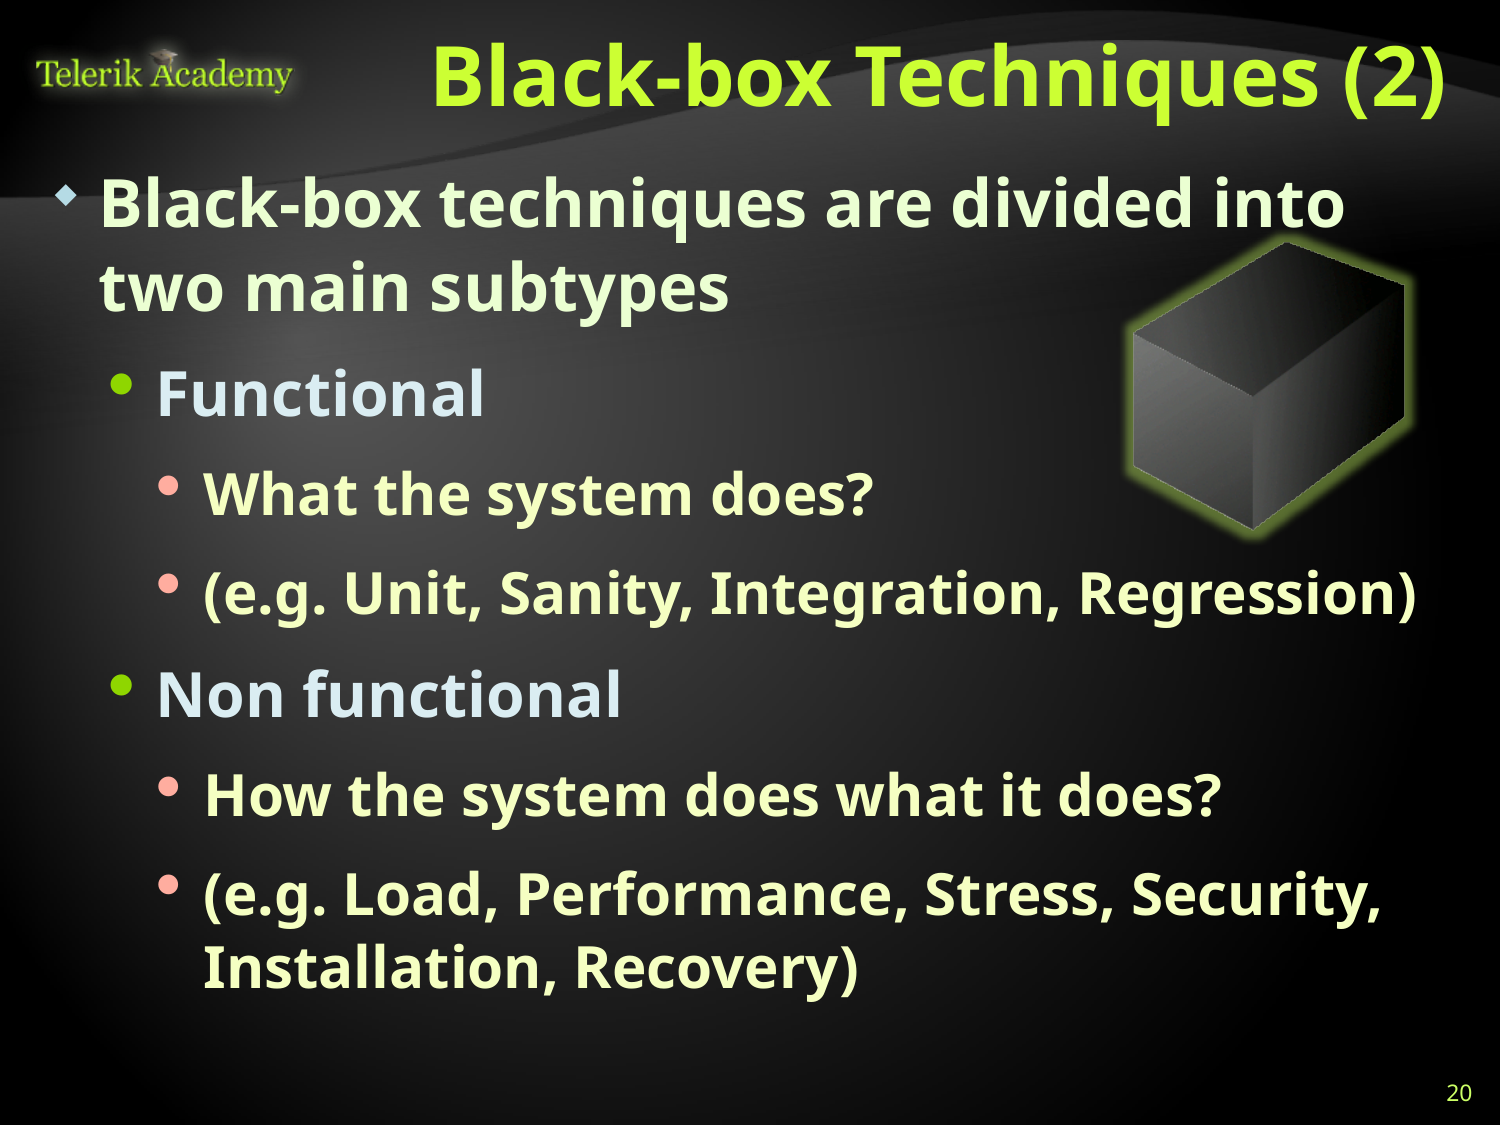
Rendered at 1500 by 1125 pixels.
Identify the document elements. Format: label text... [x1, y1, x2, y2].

picture [0, 0, 1500, 1125]
title Black-box Techniques (2) [300, 12, 1463, 149]
list Black-box techniques are divided into two main subtypes Functional What the system does? (e.g. Unit, Sanity, Integration, Regression) Non functional How the system does what it does? (e.g. Load, Performance, Stress, Security, Installation, Recovery) [37, 149, 1463, 1100]
slide_number 20 [1412, 1074, 1488, 1113]
